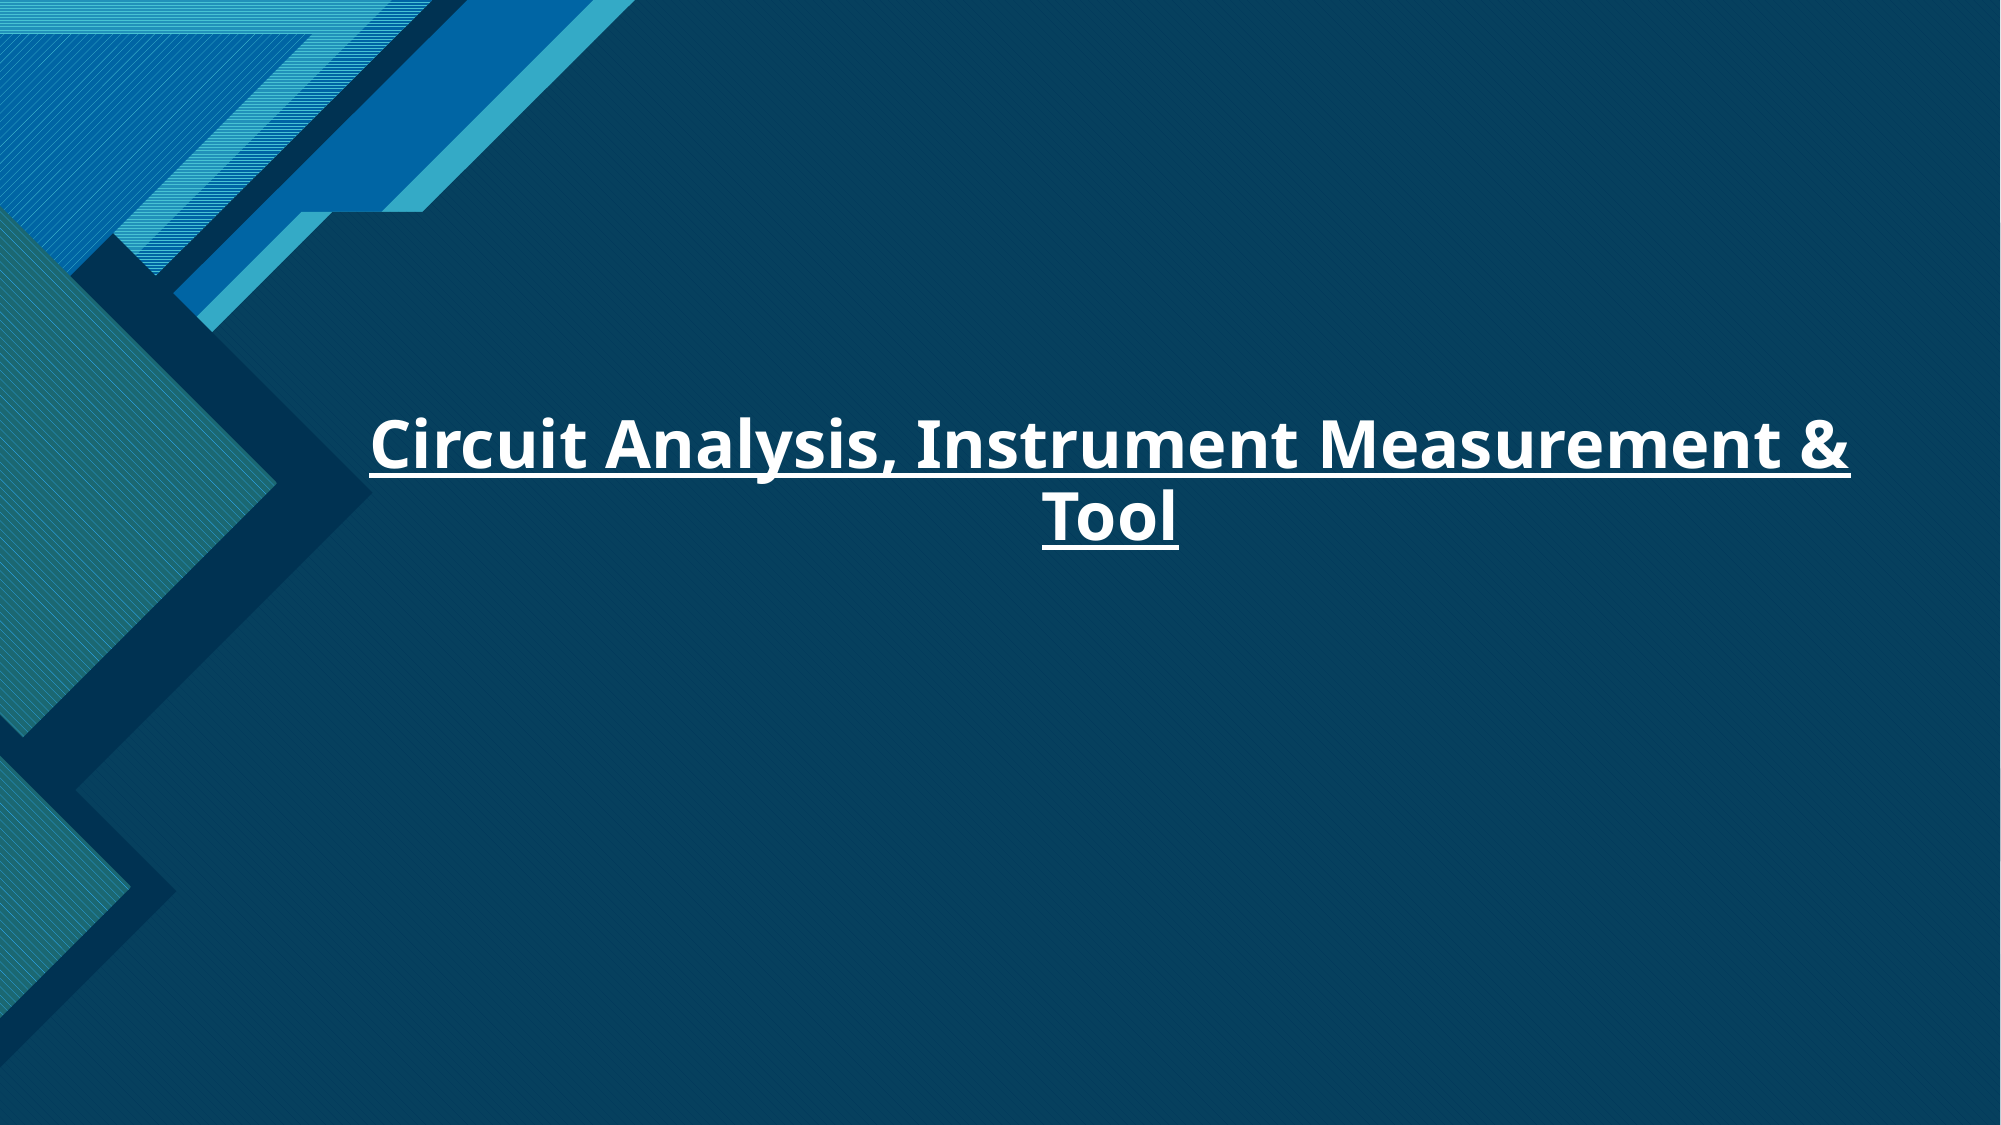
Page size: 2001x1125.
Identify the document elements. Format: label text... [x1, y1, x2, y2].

picture [1813, 421, 1822, 426]
picture [833, 418, 841, 425]
picture [400, 421, 408, 426]
picture [385, 421, 394, 426]
picture [1819, 420, 1830, 426]
picture [543, 419, 551, 426]
picture [1327, 421, 1337, 426]
picture [926, 421, 936, 426]
picture [417, 418, 425, 426]
title Circuit Analysis, Instrument Measurement & Tool [323, 426, 1897, 563]
picture [741, 418, 750, 426]
picture [392, 420, 402, 426]
picture [1361, 421, 1371, 426]
picture [919, 421, 928, 426]
picture [626, 421, 636, 426]
